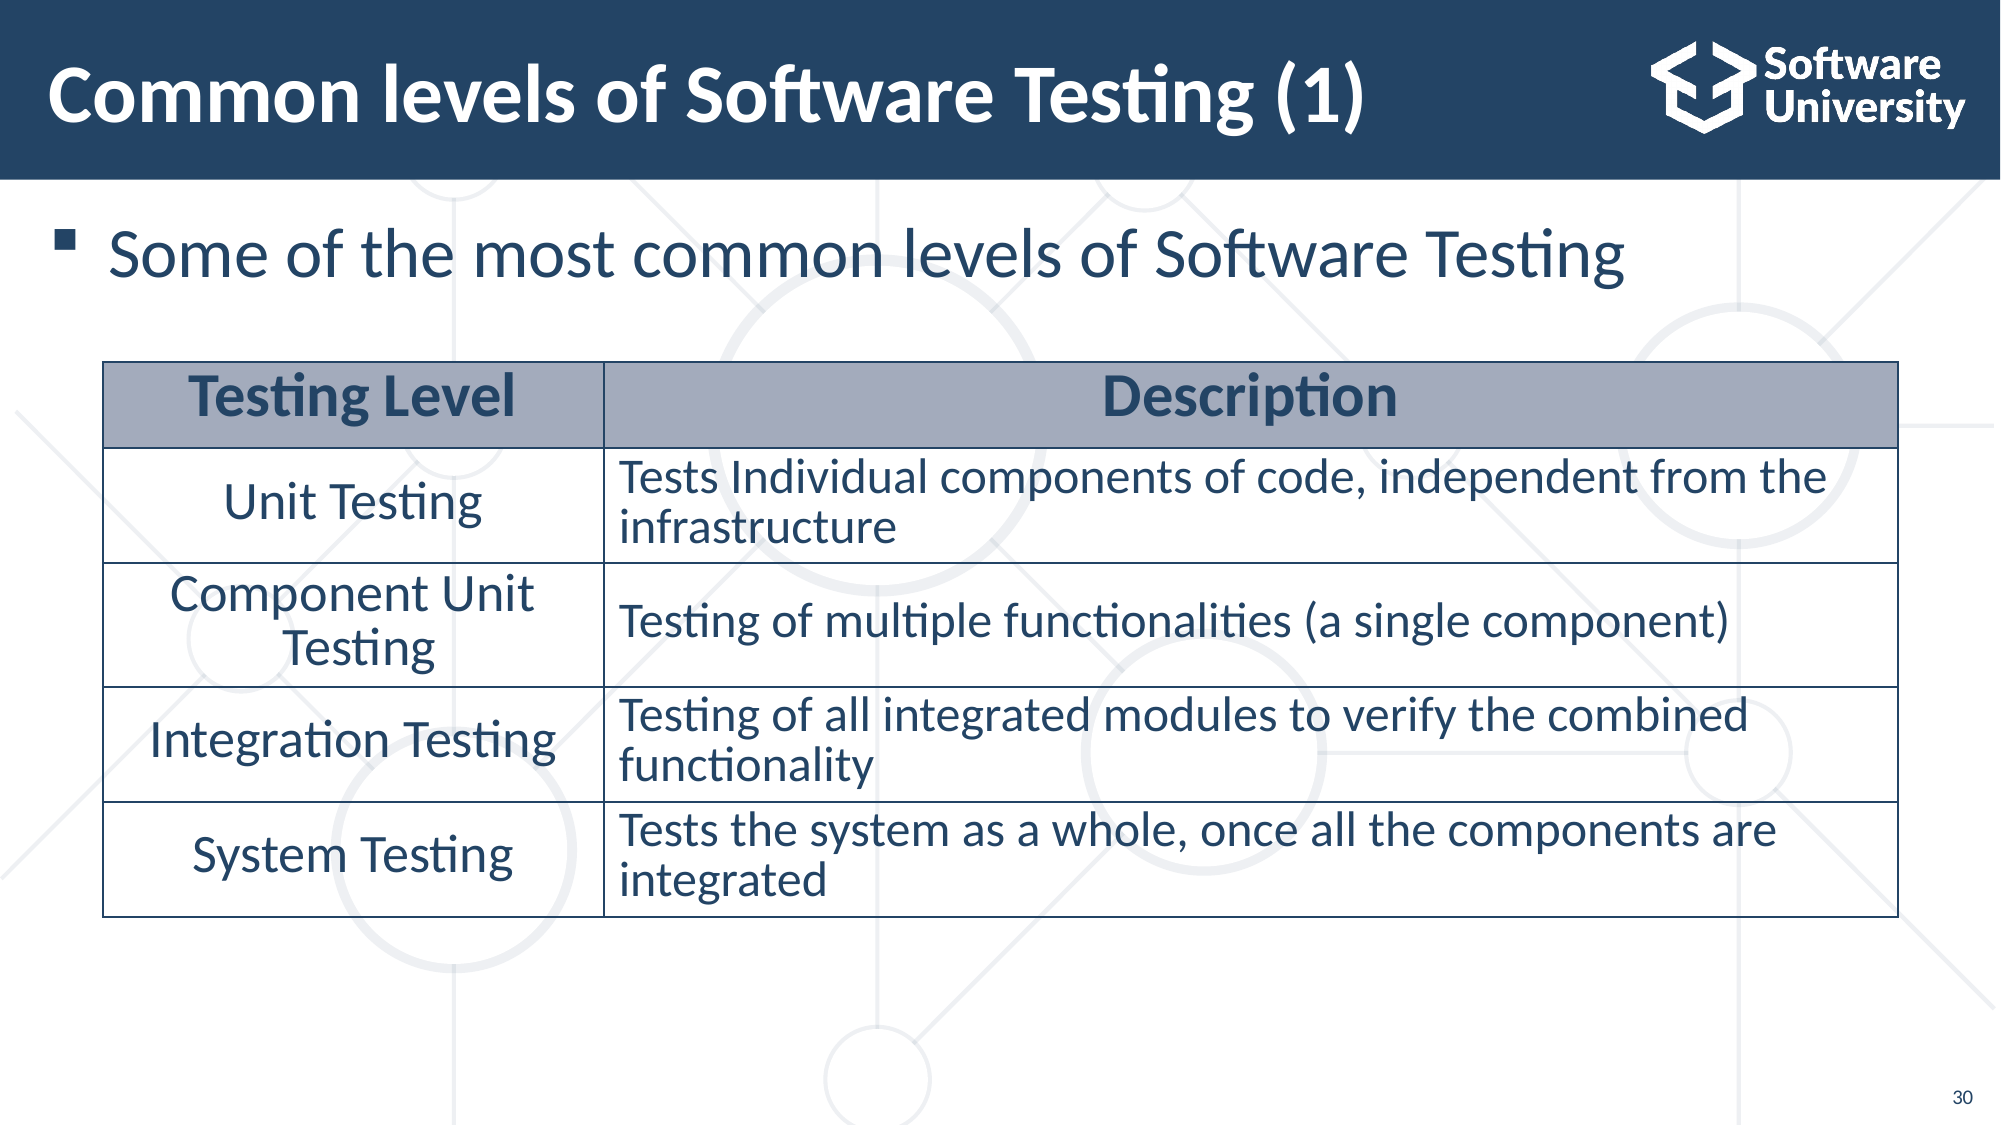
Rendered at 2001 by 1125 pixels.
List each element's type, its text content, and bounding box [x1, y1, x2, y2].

table_cell Integration Testing [104, 688, 603, 801]
table_cell System Testing [104, 803, 603, 916]
picture [1651, 41, 1966, 134]
list Some of the most common levels of Software Testing [31, 196, 1970, 1104]
table_header Description [605, 363, 1897, 447]
table_cell Testing of multiple functionalities (a single component) [605, 564, 1897, 686]
table_cell Unit Testing [104, 449, 603, 562]
title Common levels of Software Testing (1) [31, 16, 1625, 162]
table_cell Testing of all integrated modules to verify the combined functionality [605, 688, 1897, 801]
table_header Testing Level [104, 363, 603, 447]
table_cell Component Unit Testing [104, 564, 603, 686]
table_cell Tests the system as a whole, once all the components are integrated [605, 803, 1897, 916]
slide_number 30 [1927, 1067, 1989, 1117]
table_cell Tests Individual components of code, independent from the infrastructure [605, 449, 1897, 562]
